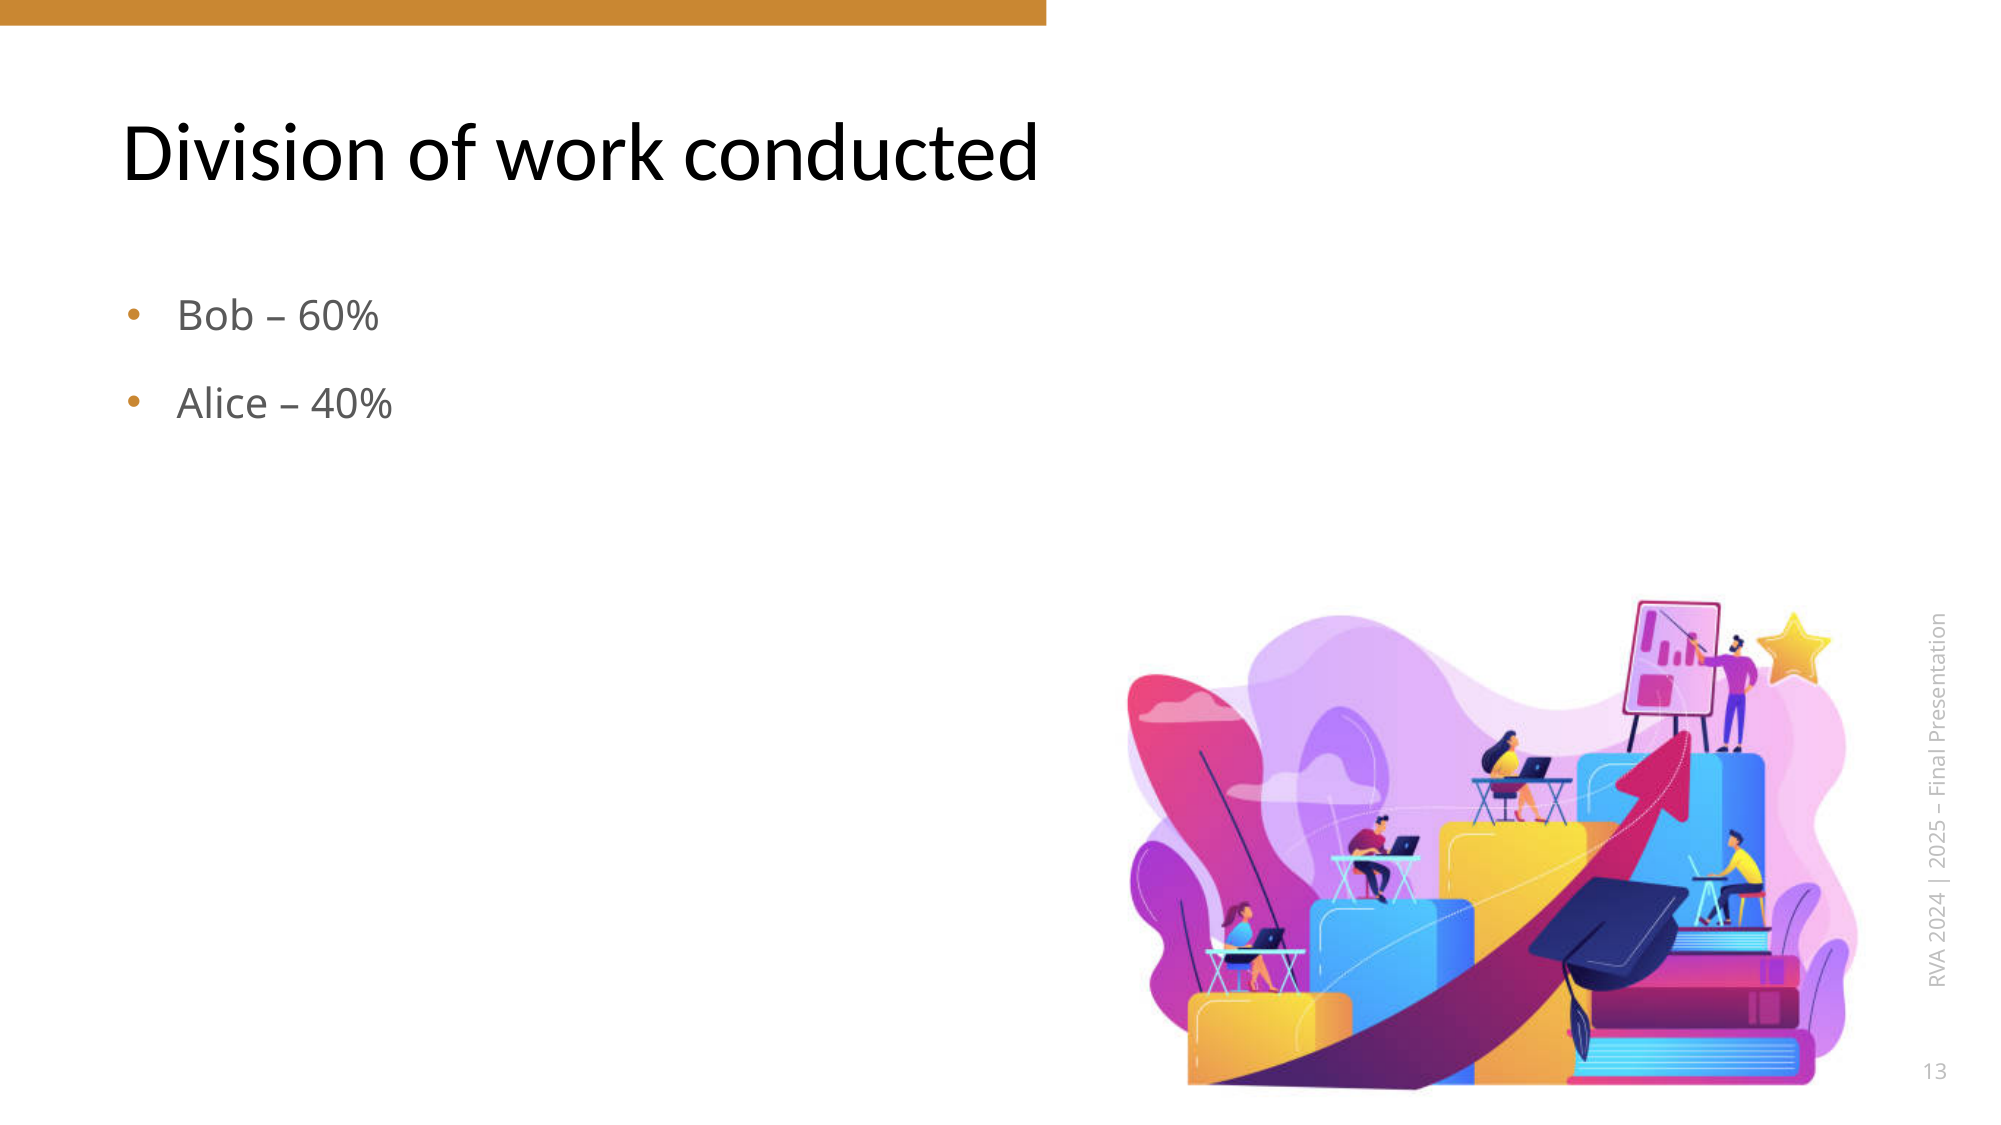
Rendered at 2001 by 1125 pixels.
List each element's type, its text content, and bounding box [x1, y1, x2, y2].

text_box [0, 0, 1047, 26]
text_box RVA 2024 | 2025 – Final Presentation [1891, 330, 1981, 1004]
text_box 13 [1876, 1028, 1994, 1117]
picture [1046, 547, 1892, 1109]
text_box Bob – 60% Alice – 40% [86, 248, 1892, 969]
text_box Division of work conducted [108, 89, 1057, 205]
